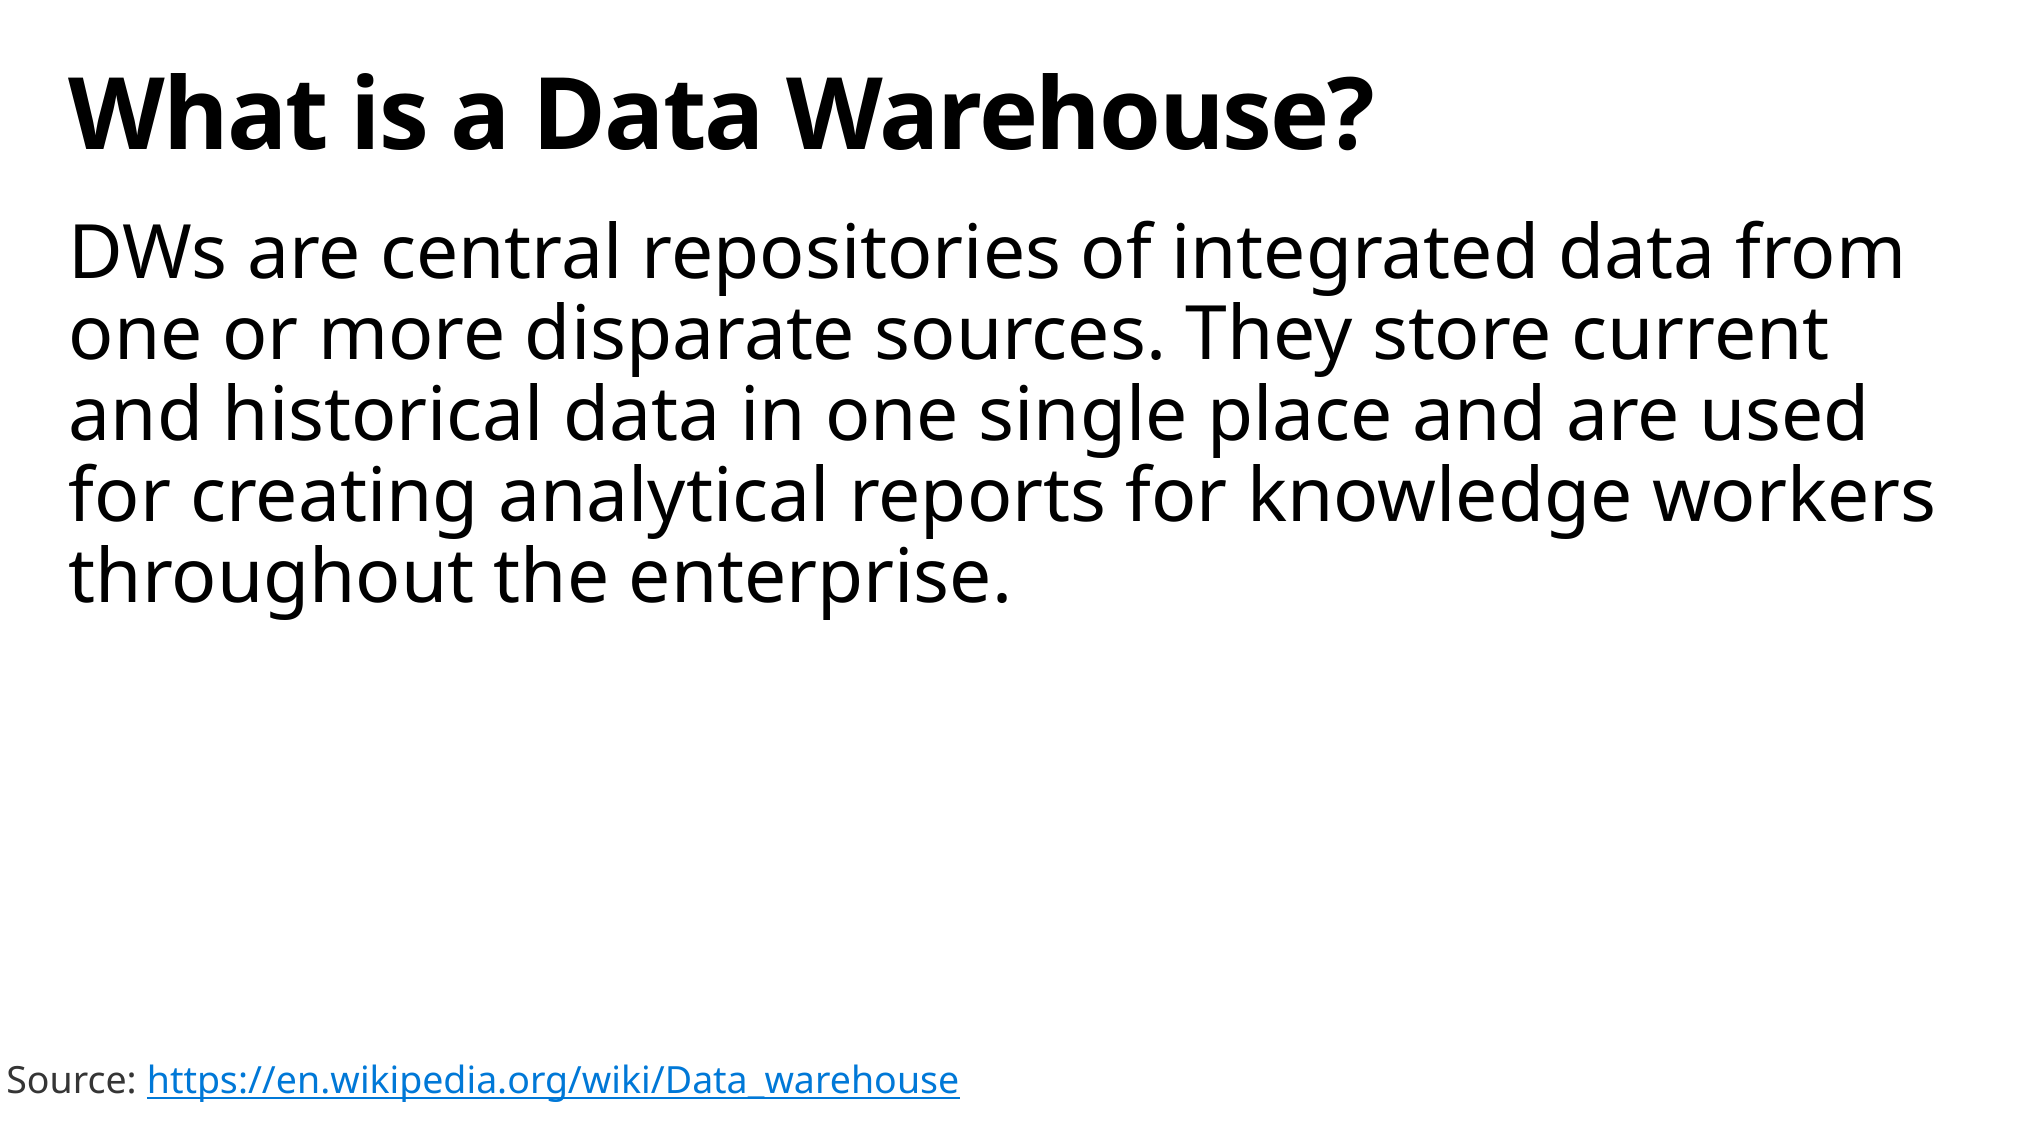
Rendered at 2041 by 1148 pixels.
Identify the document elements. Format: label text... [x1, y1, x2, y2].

list DWs are central repositories of integrated data from one or more disparate sources. They store current and historical data in one single place and are used for creating analytical reports for knowledge workers throughout the enterprise. [45, 198, 1996, 557]
title What is a Data Warehouse? [45, 48, 1996, 198]
text_box Source: https://en.wikipedia.org/wiki/Data_warehouse [0, 1048, 985, 1115]
